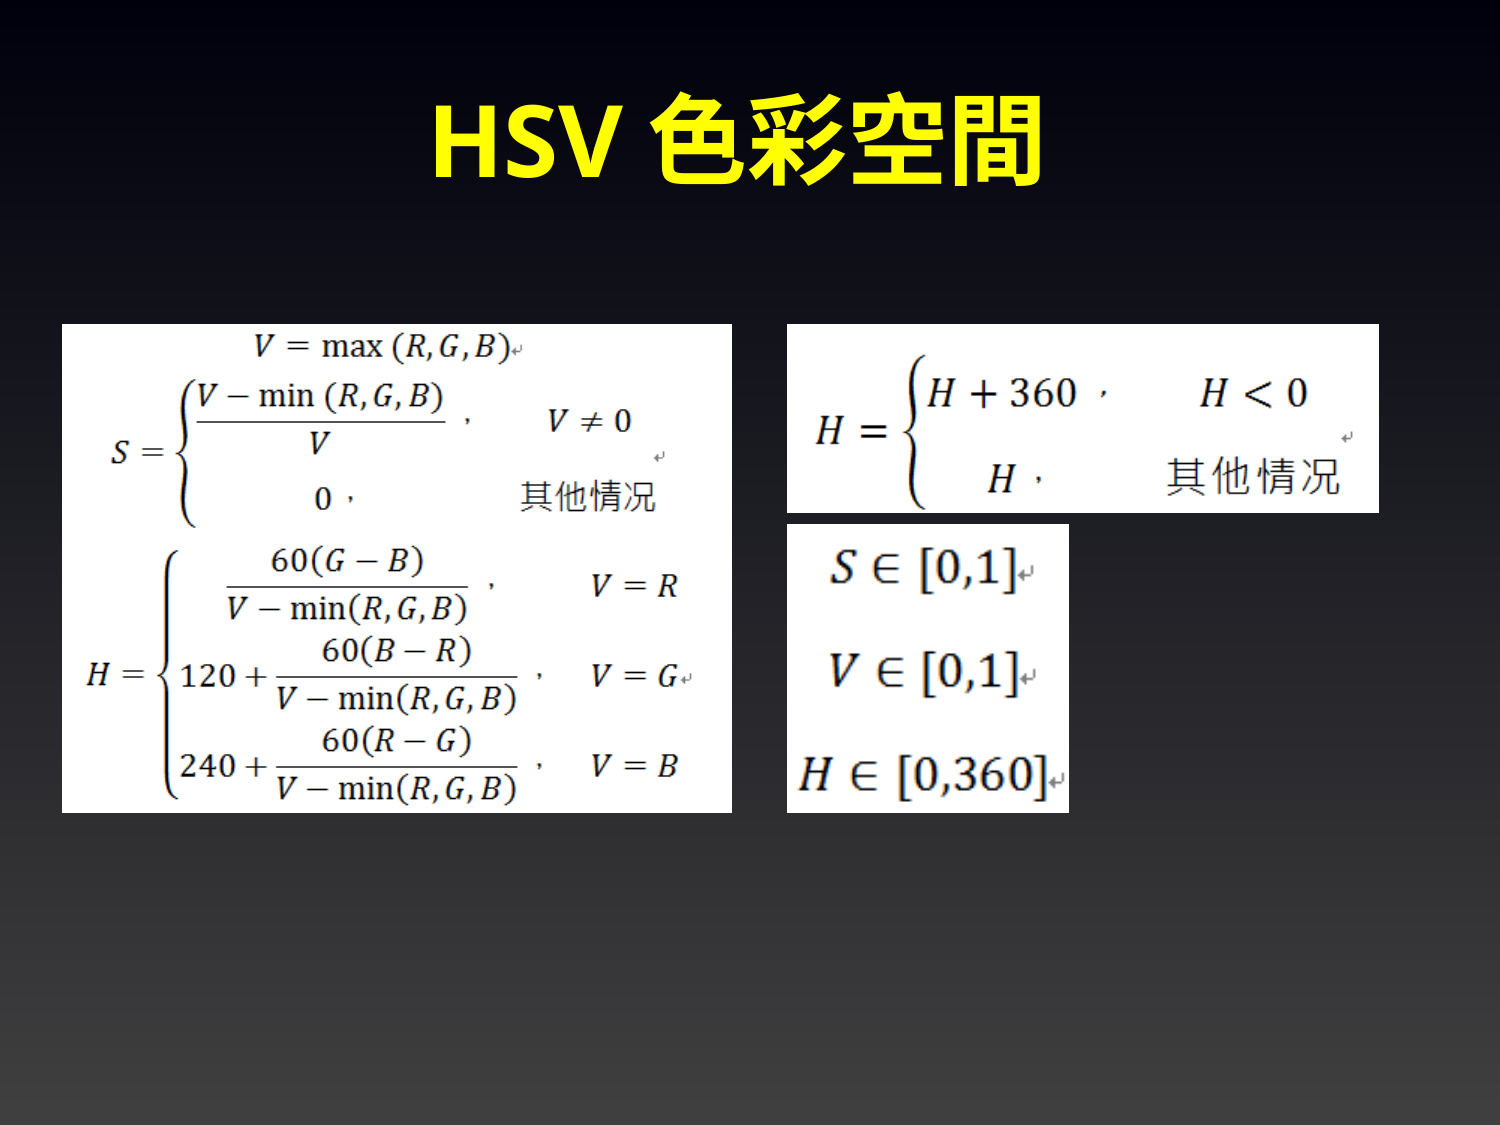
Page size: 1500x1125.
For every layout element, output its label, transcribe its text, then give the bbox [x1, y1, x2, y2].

picture [62, 324, 732, 813]
picture [787, 324, 1380, 513]
picture [787, 524, 1069, 813]
text_box HSV色彩空間 [412, 49, 1175, 213]
